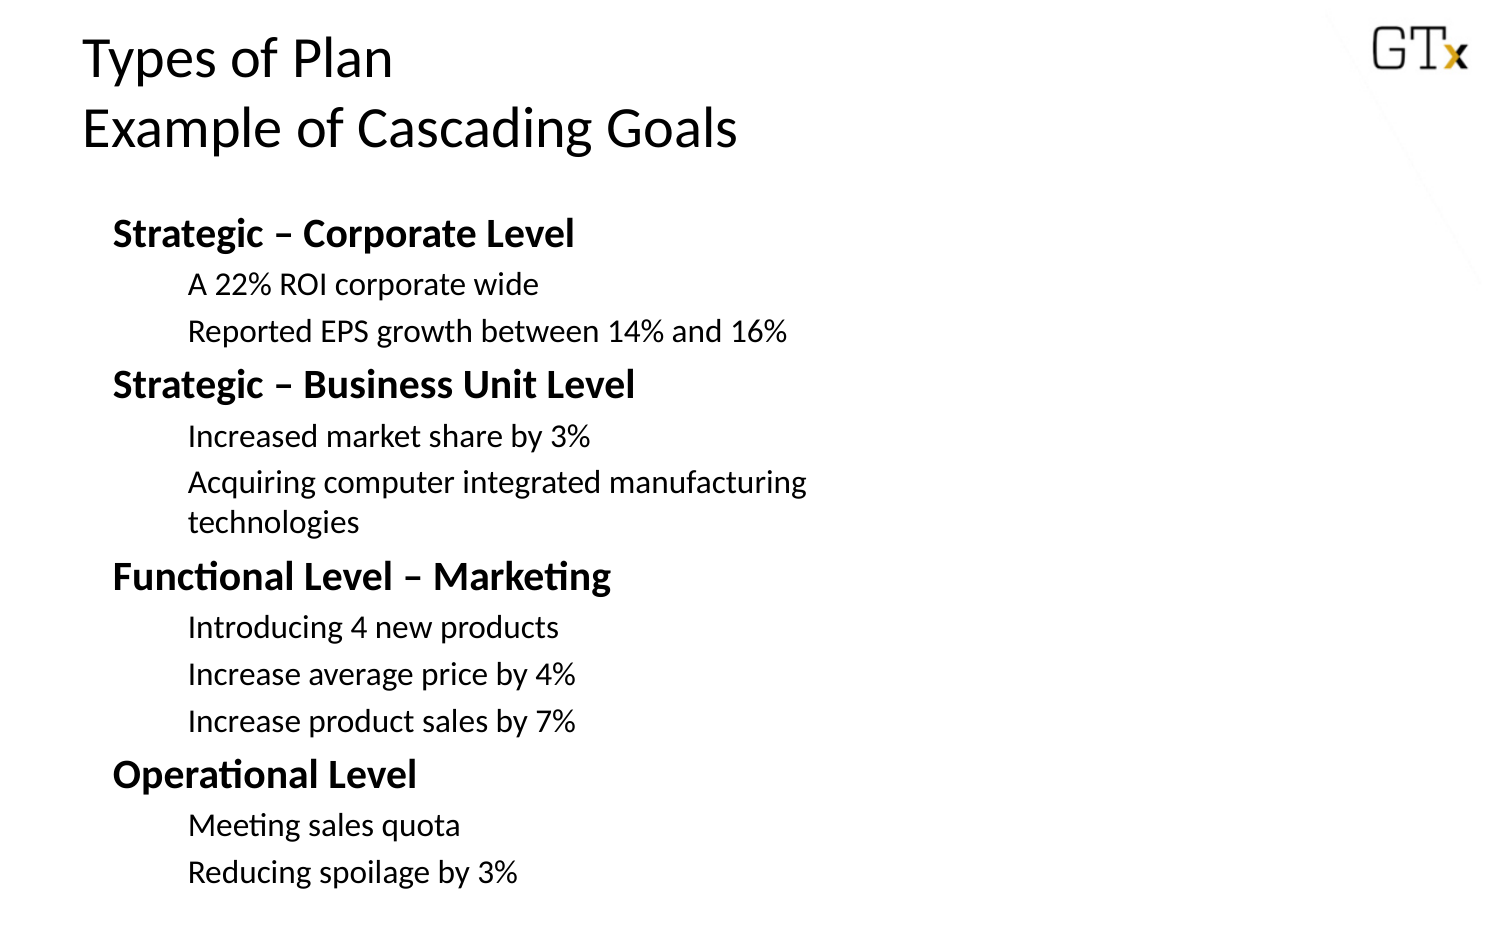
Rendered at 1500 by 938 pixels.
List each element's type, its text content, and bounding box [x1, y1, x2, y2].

list Strategic – Corporate Level A 22% ROI corporate wide Reported EPS growth between 14% and 16% Strategic – Business Unit Level Increased market share by 3% Acquiring computer integrated manufacturing technologies Functional Level – Marketing Introducing 4 new products Increase average price by 4% Increase product sales by 7% Operational Level Meeting sales quota Reducing spoilage by 3% [97, 198, 936, 761]
picture [0, 0, 1500, 312]
title Types of Plan Example of Cascading Goals [67, 24, 1043, 155]
